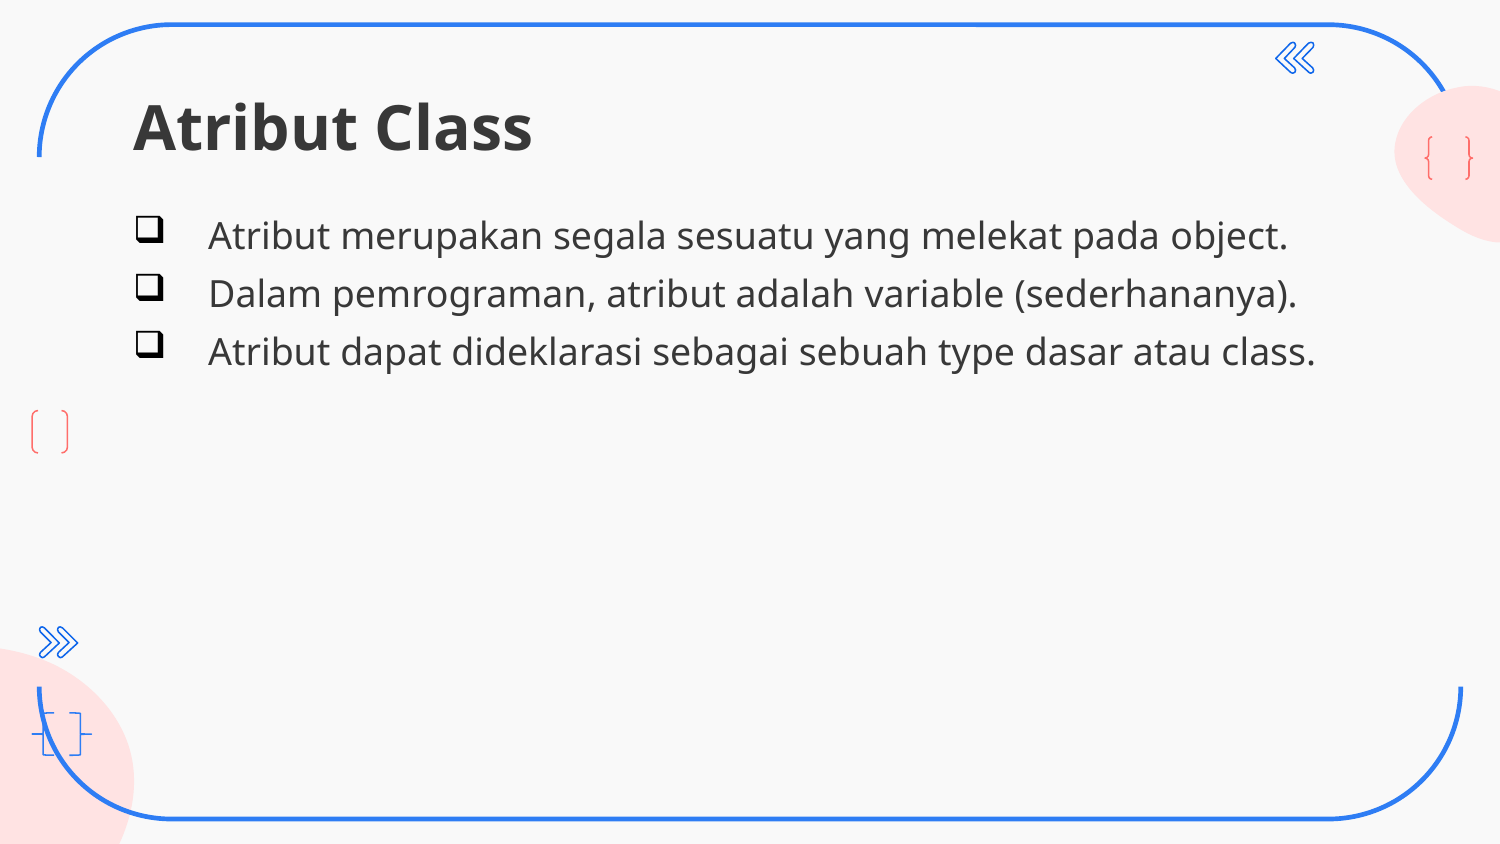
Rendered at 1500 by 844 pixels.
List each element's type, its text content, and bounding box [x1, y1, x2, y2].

title Atribut Class [118, 72, 1382, 167]
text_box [1275, 42, 1315, 74]
text_box Atribut merupakan segala sesuatu yang melekat pada object. Dalam pemrograman, atribut adalah variable (sederhananya). Atribut dapat dideklarasi sebagai sebuah type dasar atau class. [118, 197, 1382, 802]
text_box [38, 626, 78, 658]
